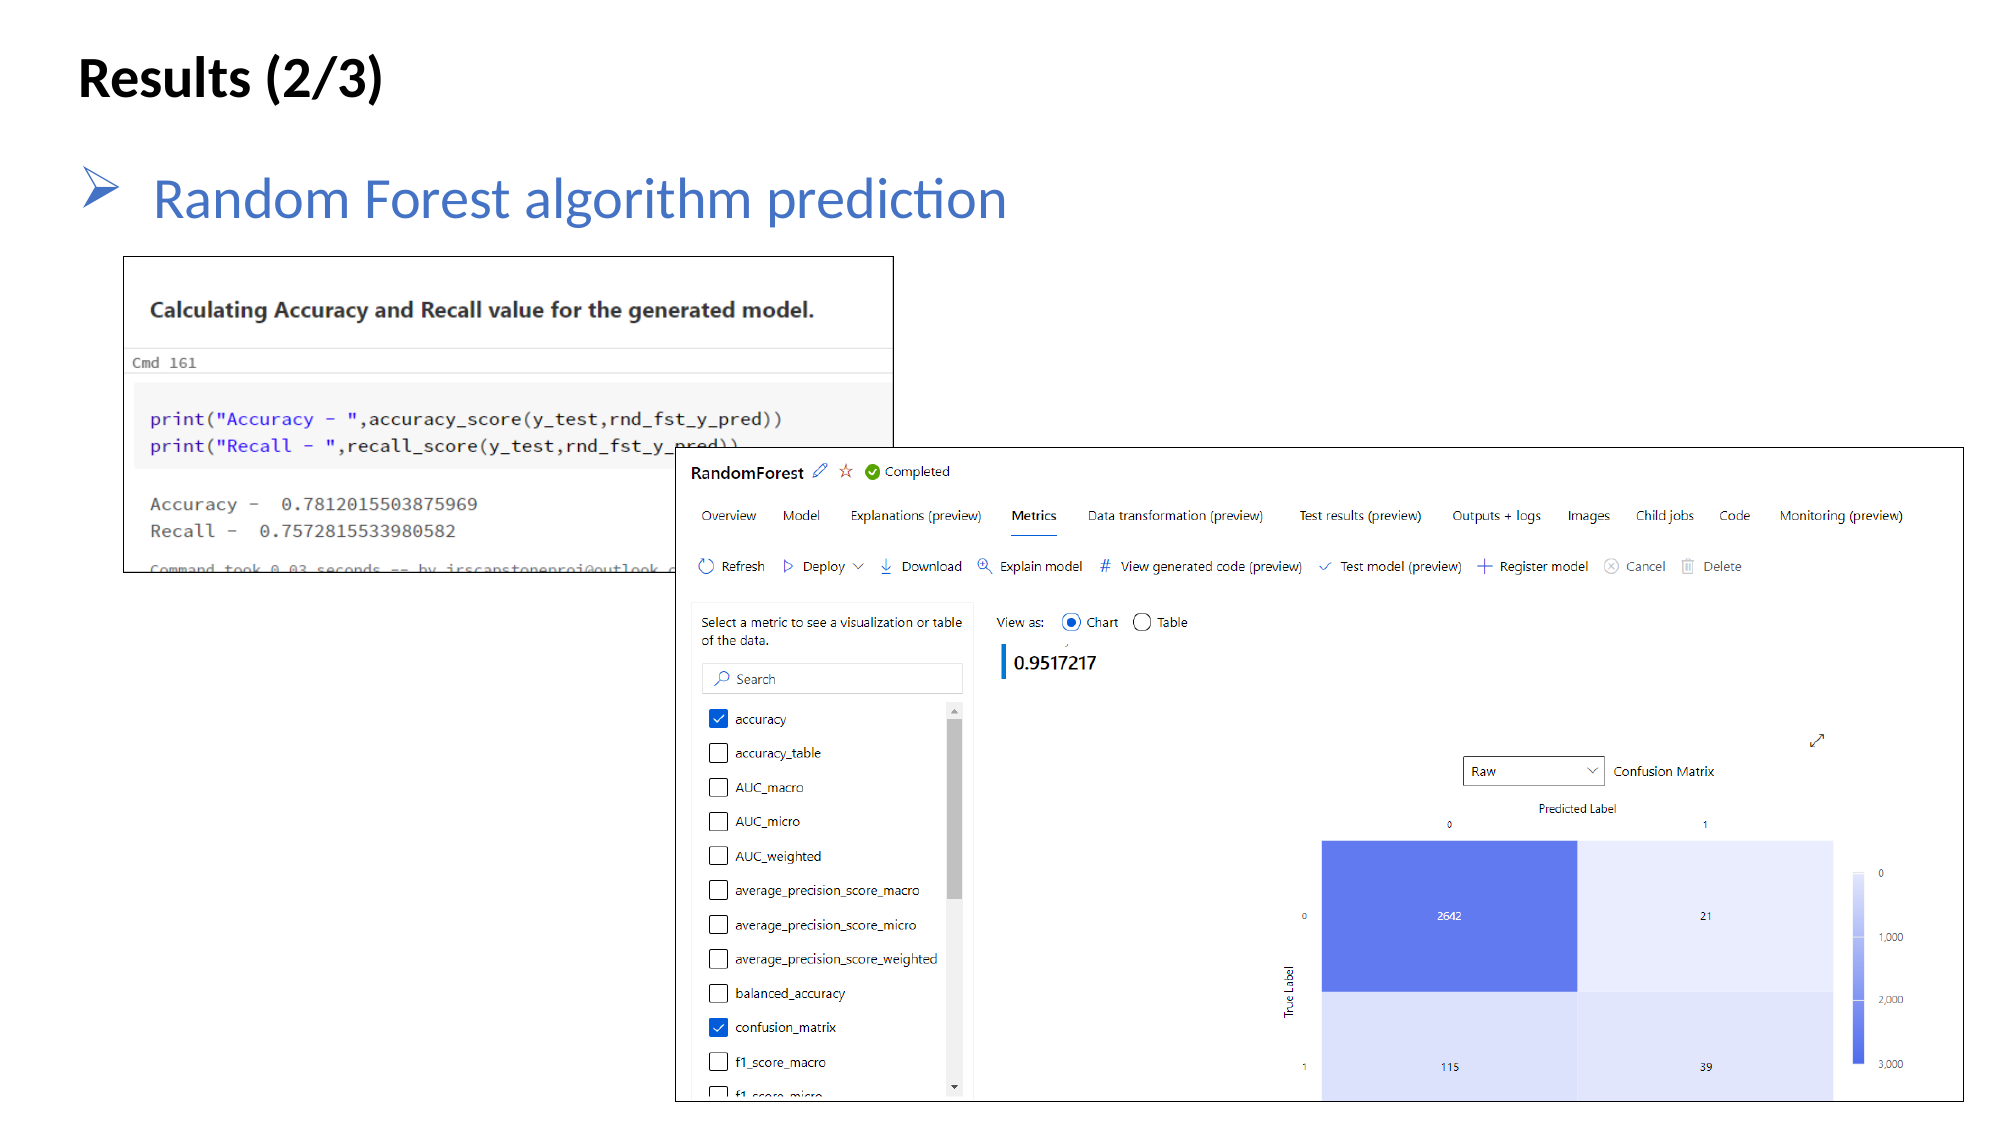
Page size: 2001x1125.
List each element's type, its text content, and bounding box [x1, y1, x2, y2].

text_box Results (2/3) [63, 31, 1959, 117]
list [674, 447, 1964, 1102]
picture [123, 256, 894, 573]
text_box Random Forest algorithm prediction [63, 117, 1942, 238]
